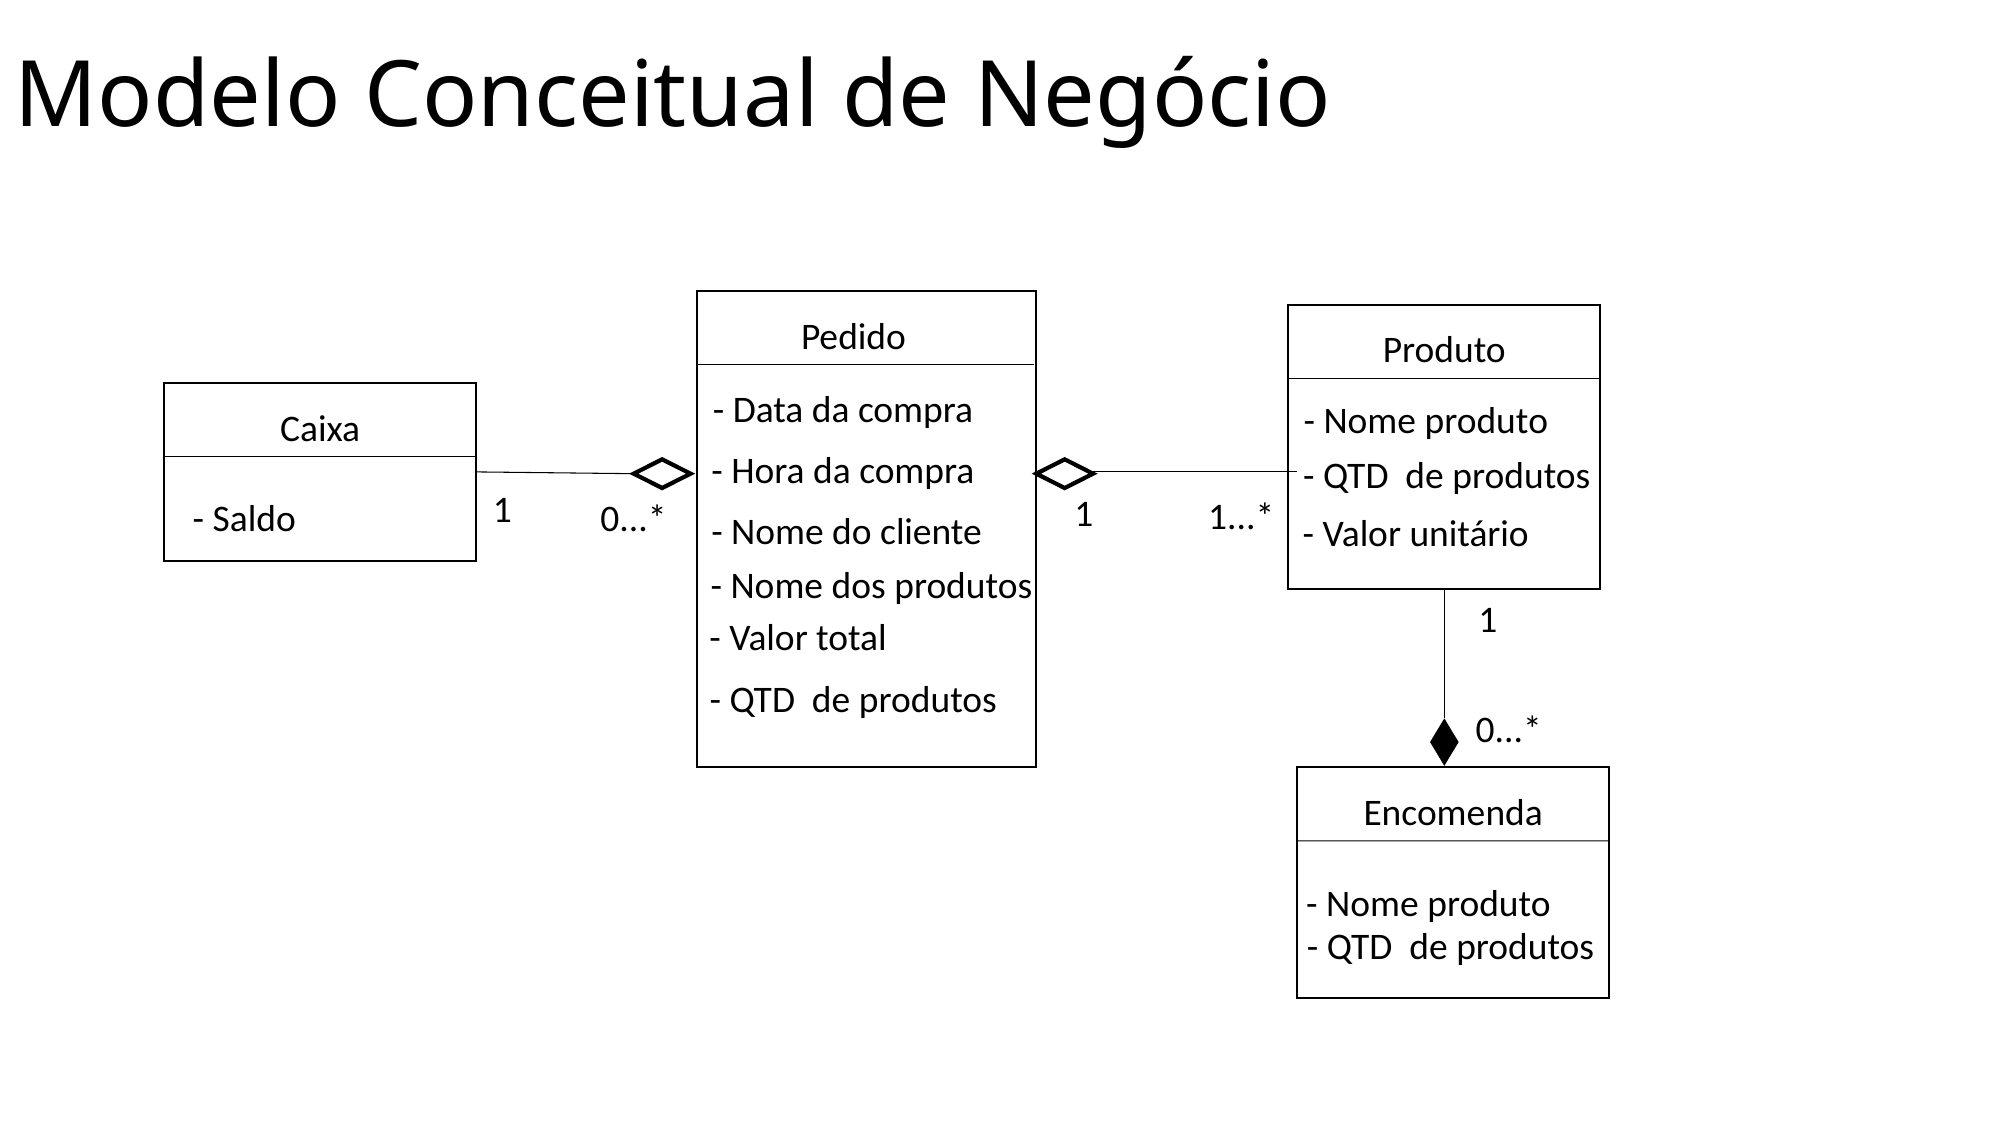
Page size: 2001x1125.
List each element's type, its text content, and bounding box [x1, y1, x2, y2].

text_box - Hora da compra [676, 438, 1010, 499]
text_box - Saldo [132, 486, 357, 547]
text_box - Valor unitário [1279, 501, 1553, 562]
text_box [163, 457, 477, 562]
text_box [1287, 504, 1601, 590]
text_box [1430, 718, 1450, 766]
text_box [163, 382, 477, 456]
text_box - Nome produto [1272, 871, 1585, 914]
text_box [1287, 304, 1601, 443]
text_box - Nome do cliente [683, 499, 1010, 560]
text_box [1010, 542, 1037, 553]
text_box Pedido [741, 304, 966, 364]
text_box [1296, 766, 1610, 840]
text_box 1 [438, 477, 567, 537]
text_box [634, 458, 693, 486]
text_box 0...* [569, 486, 698, 547]
text_box Modelo Conceitual de Negócio [0, 40, 1725, 157]
text_box - Data da compra [676, 378, 1010, 438]
text_box Encomenda [1341, 780, 1566, 840]
text_box 0...* [1444, 698, 1573, 758]
text_box [1296, 975, 1610, 999]
text_box [696, 613, 1037, 768]
text_box - Valor total [686, 605, 910, 666]
text_box - QTD de produtos [1260, 914, 1642, 975]
text_box [1034, 458, 1096, 481]
text_box - Nome produto [1269, 388, 1583, 449]
text_box Caixa [208, 396, 432, 456]
text_box [696, 290, 1037, 481]
text_box [1296, 841, 1610, 914]
text_box - Nome dos produtos [693, 553, 1050, 613]
text_box 1 [1423, 587, 1553, 648]
text_box - QTD de produtos [1274, 443, 1620, 504]
text_box Produto [1332, 317, 1557, 378]
text_box 1...* [1177, 484, 1306, 544]
text_box 1 [971, 481, 1196, 542]
text_box - QTD de produtos [681, 667, 1026, 728]
